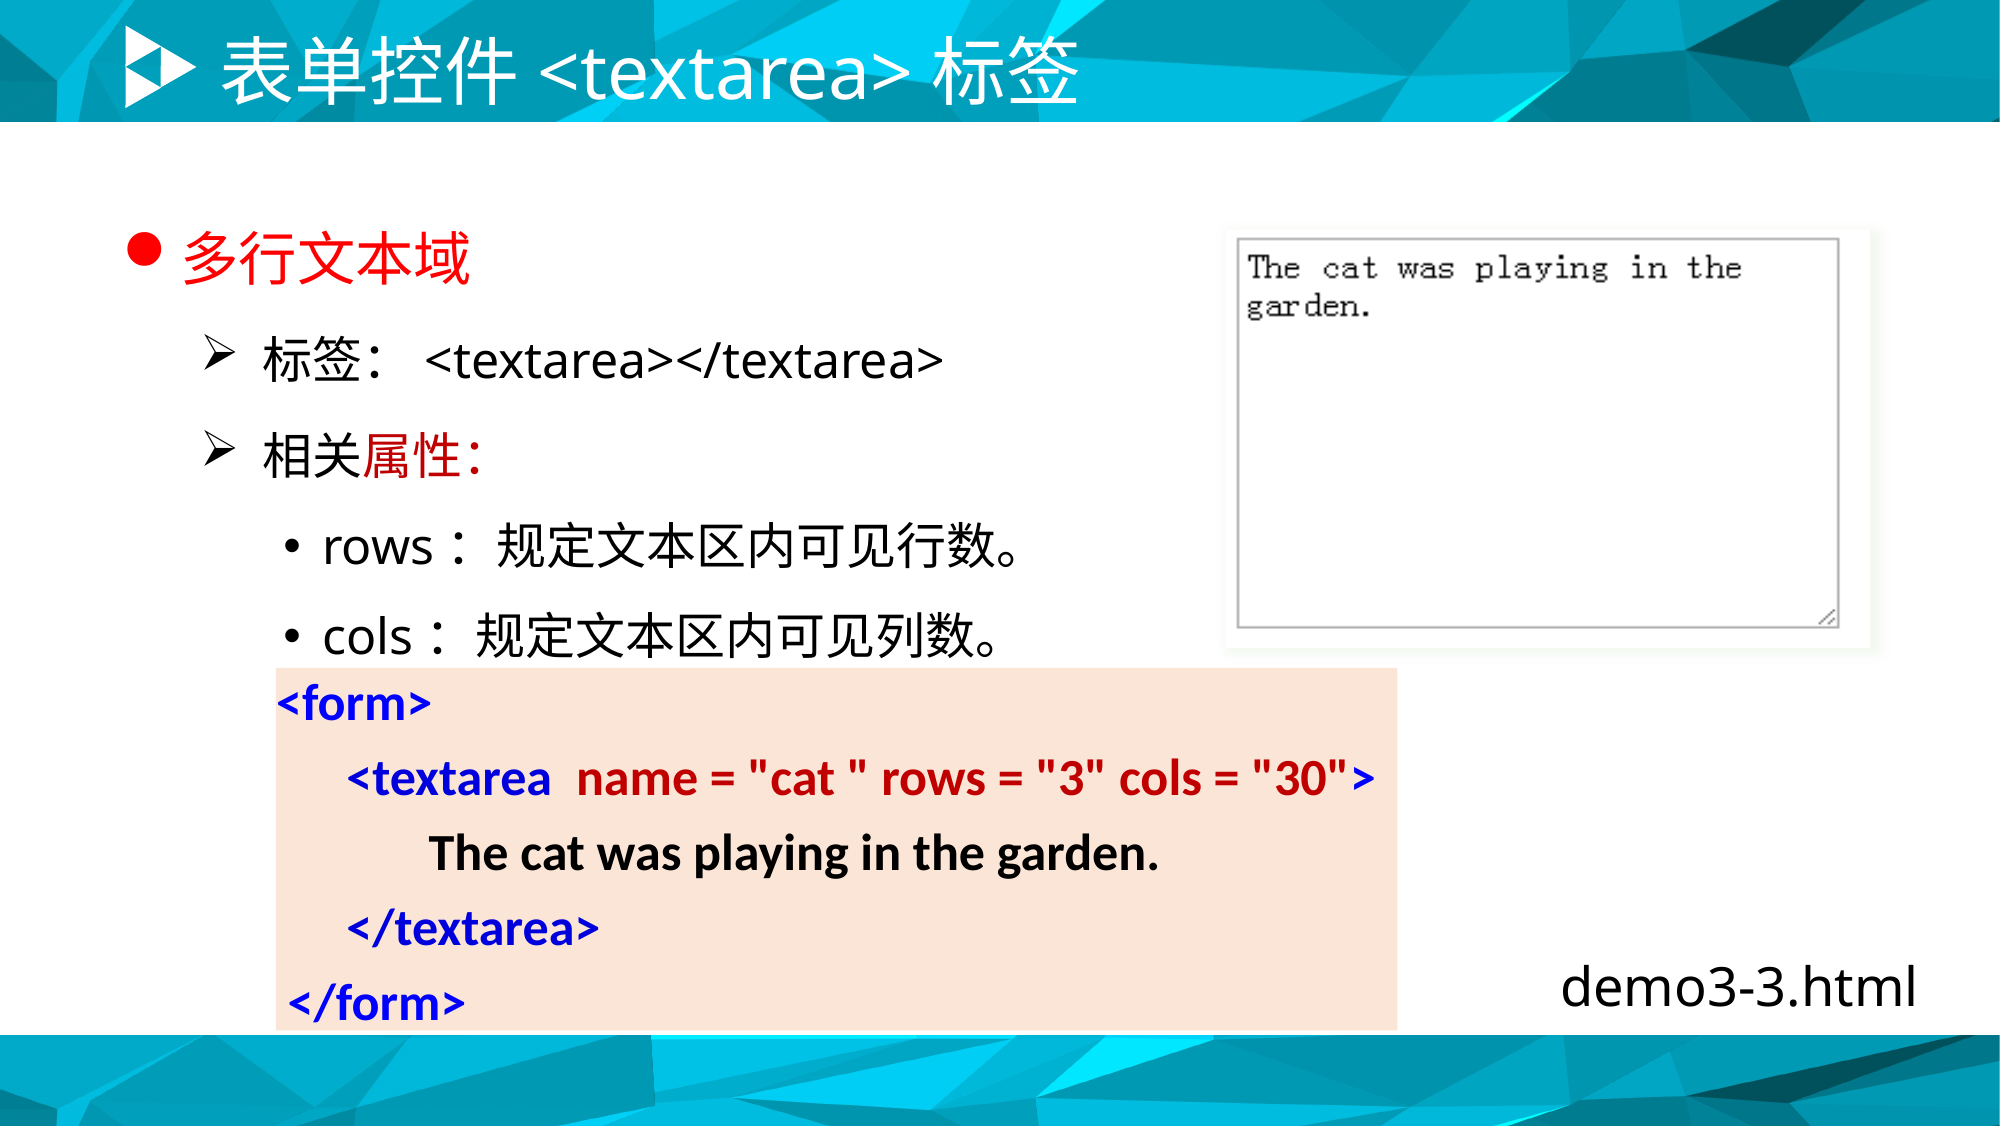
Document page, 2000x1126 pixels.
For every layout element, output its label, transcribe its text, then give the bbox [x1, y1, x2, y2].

title 表单控件<textarea>标签 [201, 24, 1927, 127]
list 多行文本域 标签：<textarea></textarea> 相关属性： rows：规定文本区内可见行数。 cols：规定文本区内可见列数。 [104, 178, 1927, 978]
text_box demo3-3.html [1542, 943, 1938, 1026]
text_box <form> <textarea name = "cat " rows = "3" cols = "30"> The cat was playing in the garden. </textarea> </form> [275, 667, 1398, 1031]
picture [1226, 230, 1870, 648]
picture [0, 1035, 2000, 1126]
picture [0, 0, 2000, 122]
text_box [1220, 225, 1887, 660]
